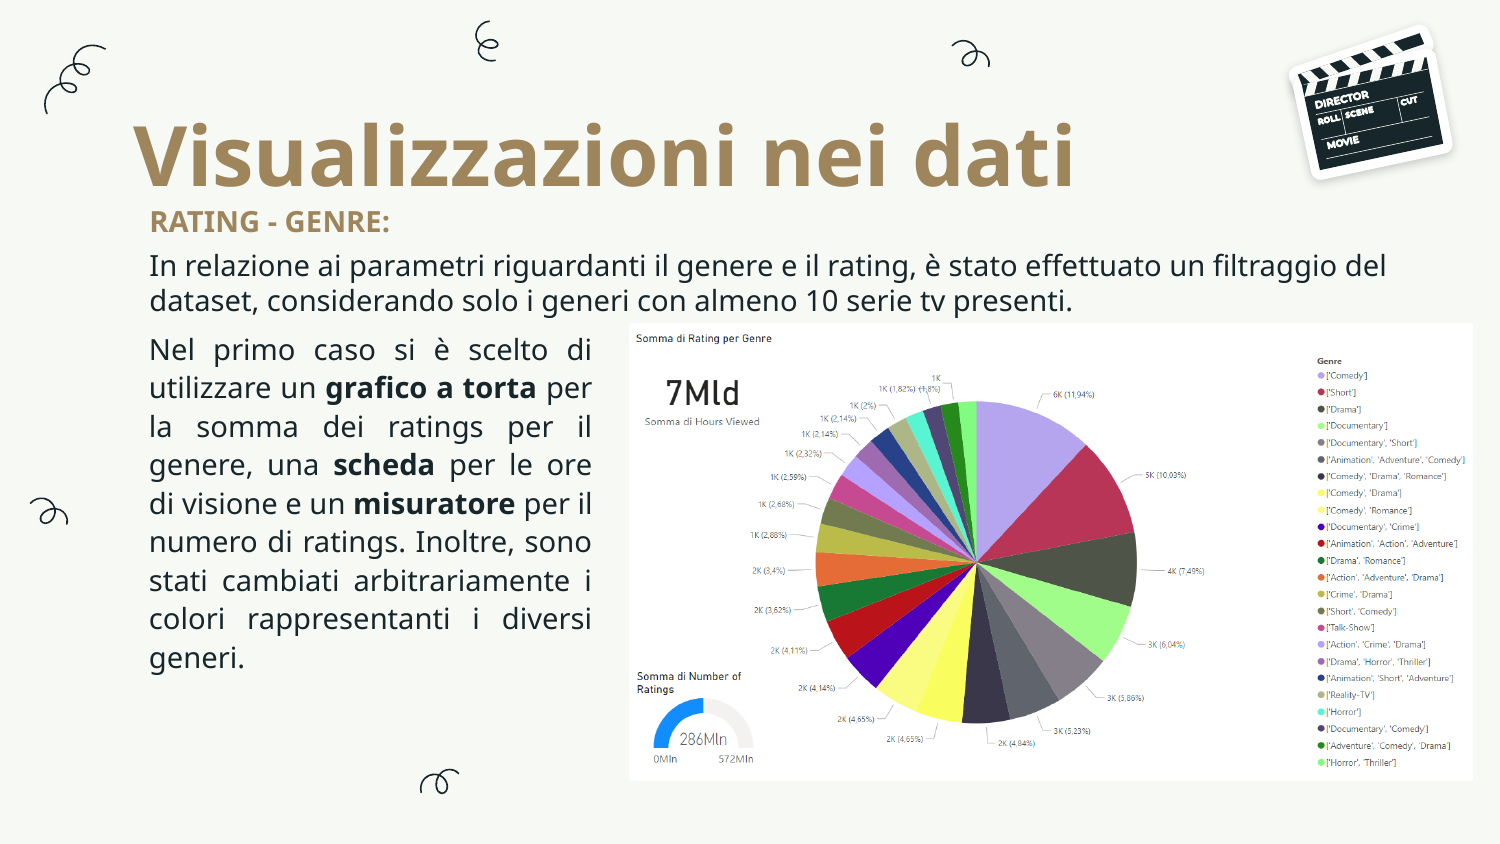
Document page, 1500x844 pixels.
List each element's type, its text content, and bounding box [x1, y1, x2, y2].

title Visualizzazioni nei dati [118, 72, 1289, 167]
list RATING - GENRE: [134, 188, 597, 231]
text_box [1294, 30, 1447, 174]
picture [629, 323, 1473, 781]
text_box Nel primo caso si è scelto di utilizzare un grafico a torta per la somma dei ratings per il genere, una scheda per le ore di visione e un misuratore per il numero di ratings. Inoltre, sono stati cambiati arbitrariamente i colori rappresentanti i diversi generi. [134, 320, 608, 682]
text_box In relazione ai parametri riguardanti il genere e il rating, è stato effettuato un filtraggio del dataset, considerando solo i generi con almeno 10 serie tv presenti. [134, 231, 1425, 321]
